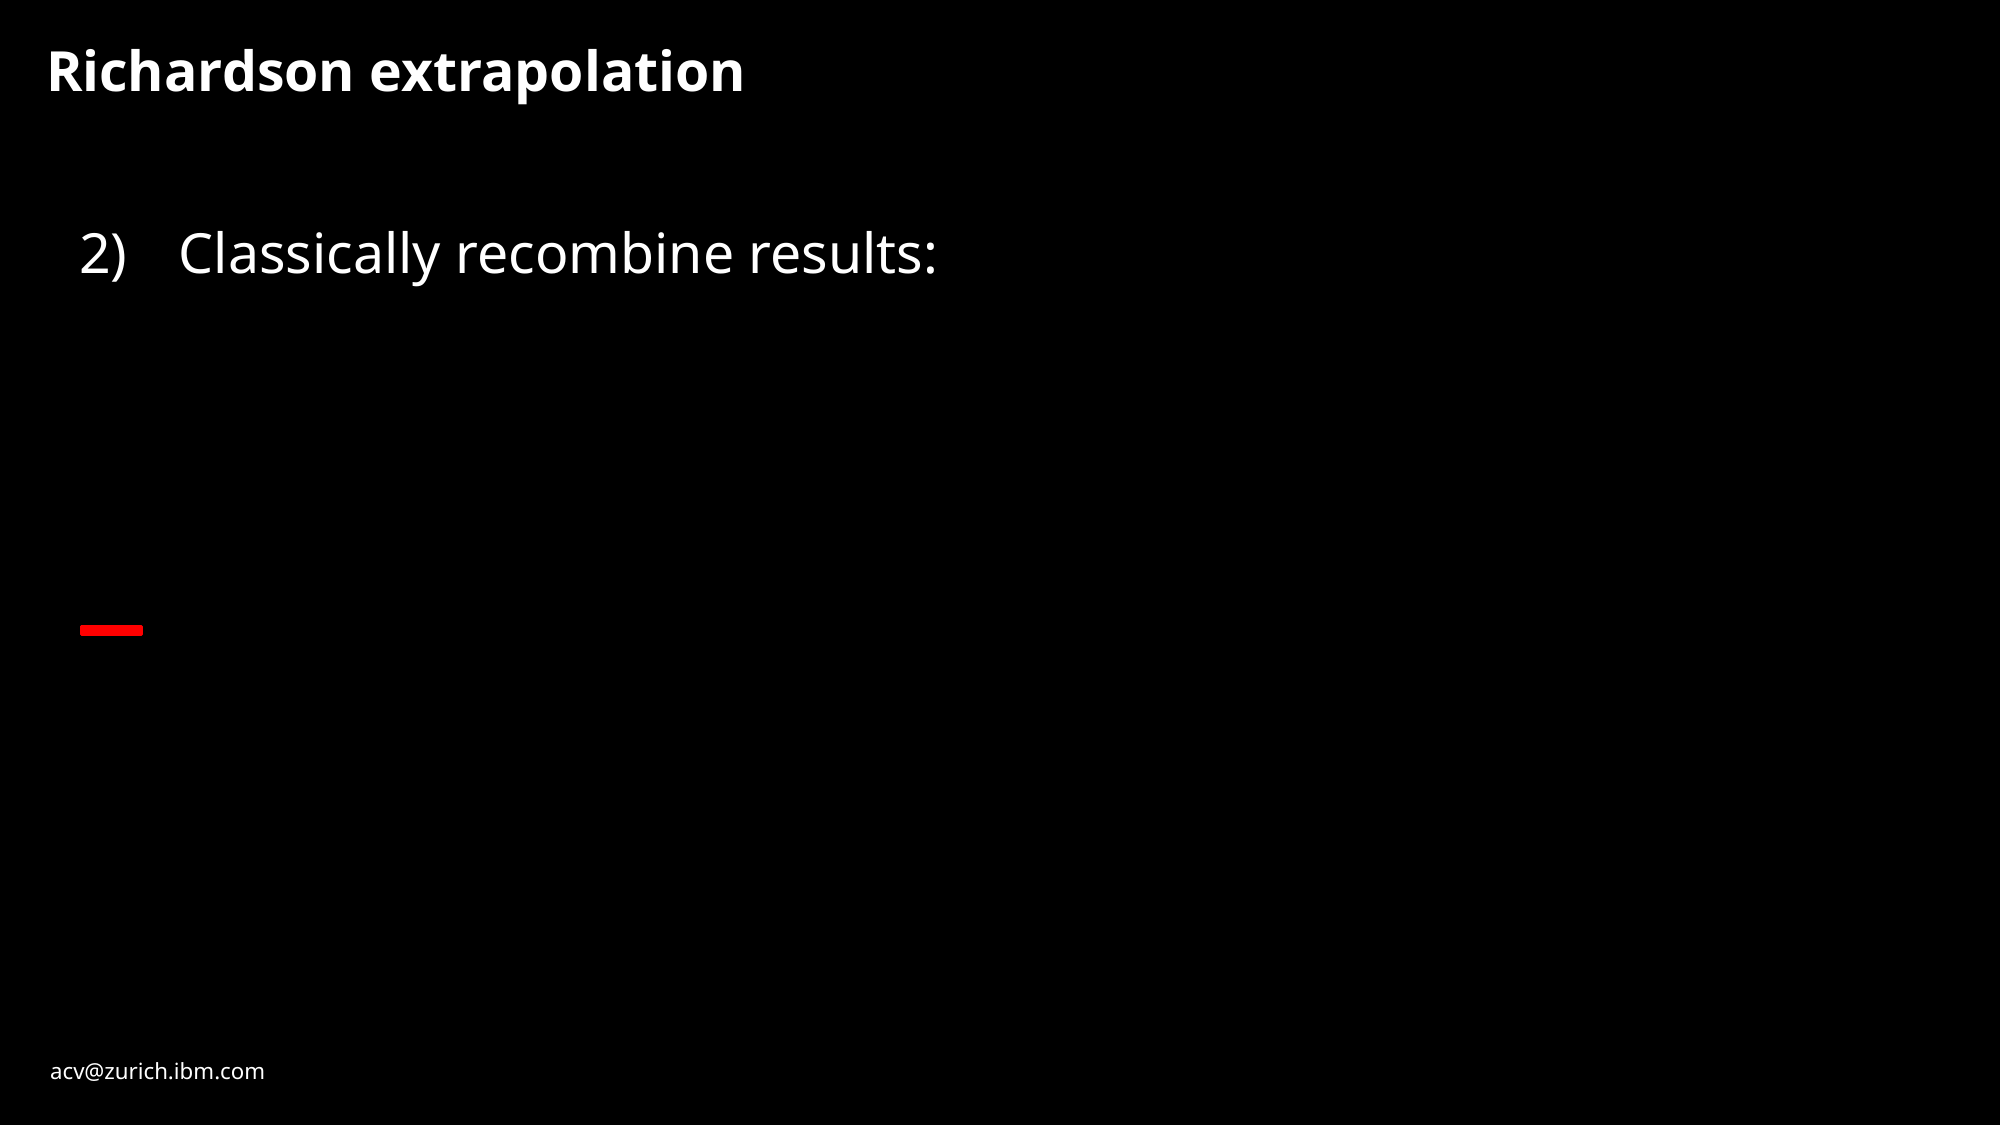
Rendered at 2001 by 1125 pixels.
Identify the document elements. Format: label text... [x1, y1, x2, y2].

title Richardson extrapolation [46, 43, 1000, 219]
text_box [79, 624, 143, 637]
text_box acv@zurich.ibm.com [50, 1055, 1450, 1086]
